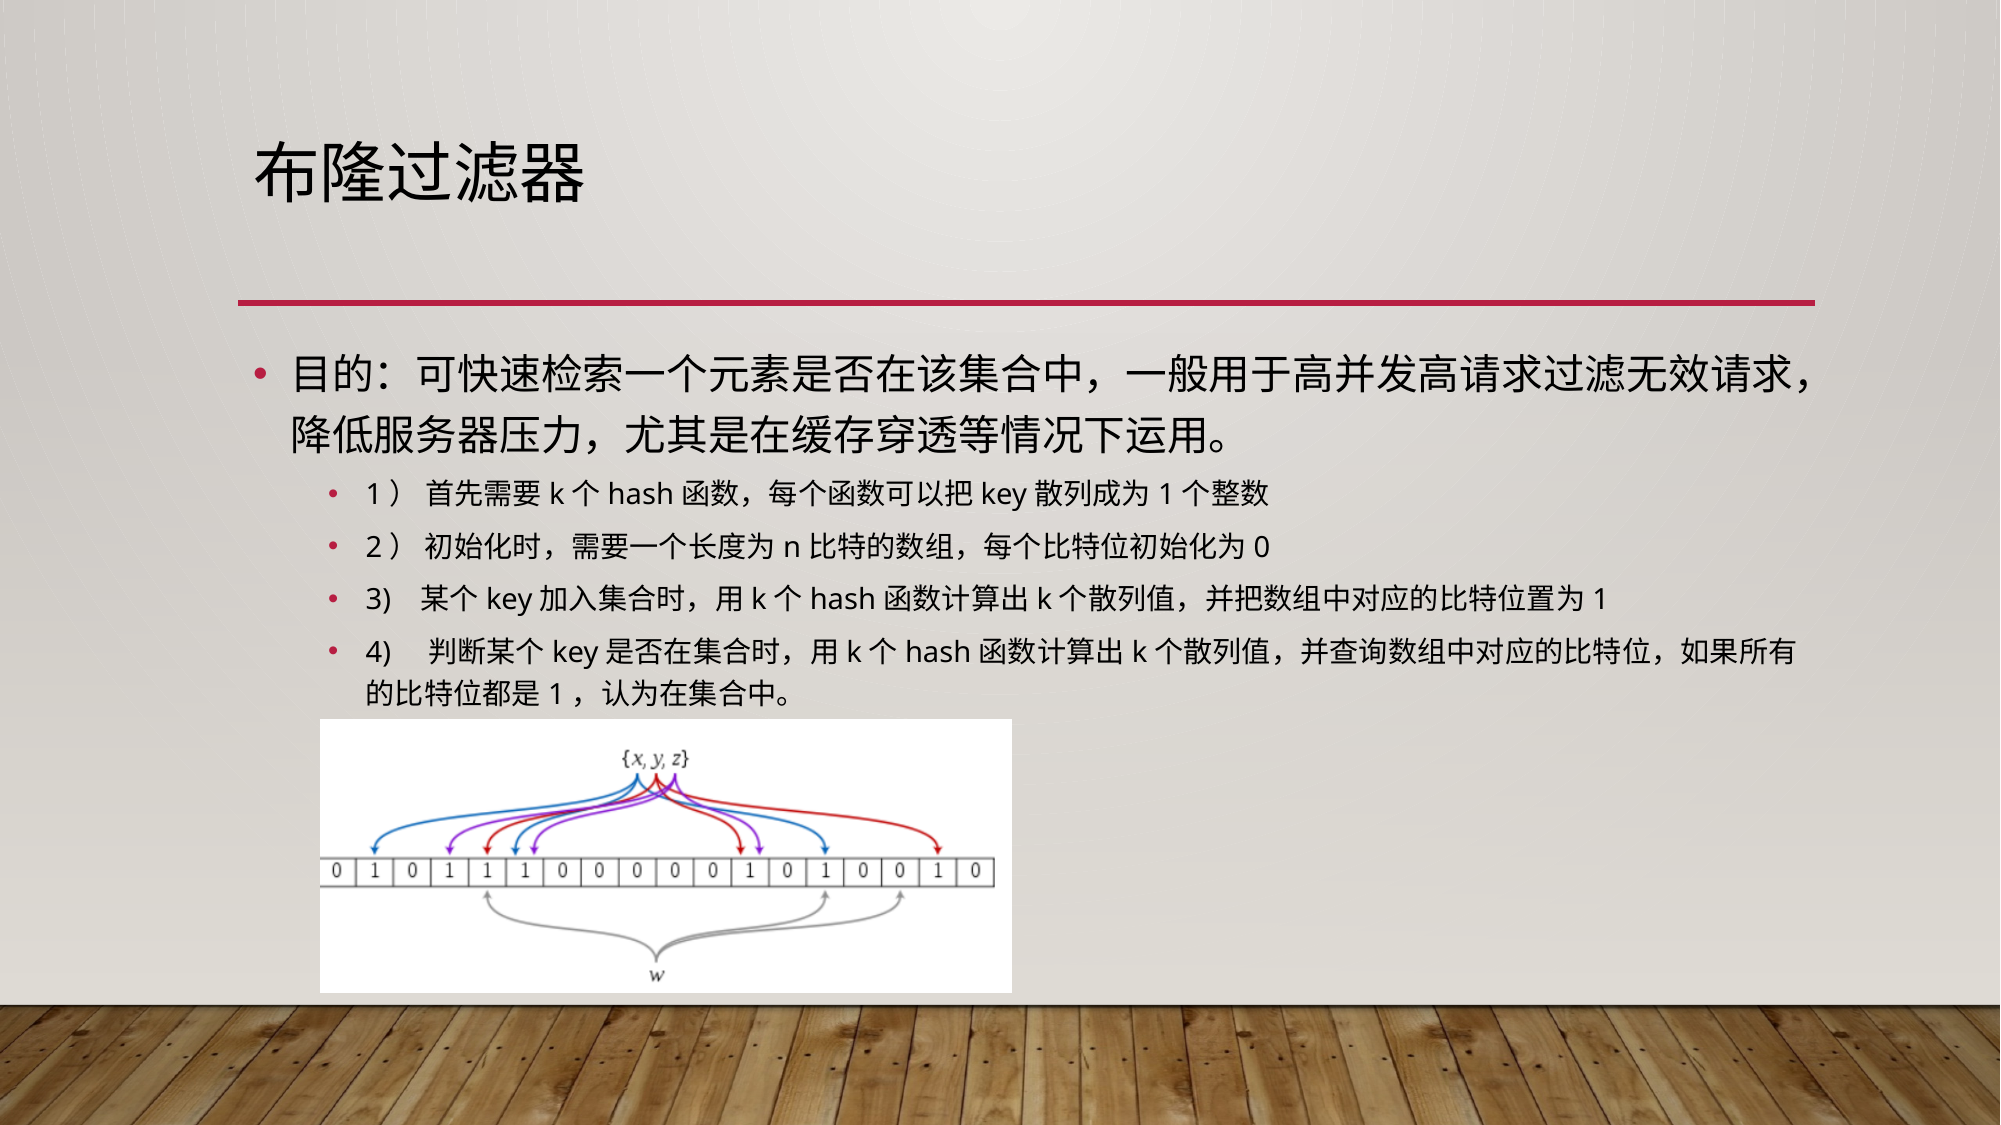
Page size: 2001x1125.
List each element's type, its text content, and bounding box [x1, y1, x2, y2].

title 布隆过滤器 [238, 131, 1814, 305]
list 目的：可快速检索一个元素是否在该集合中，一般用于高并发高请求过滤无效请求，降低服务器压力，尤其是在缓存穿透等情况下运用。 1） 首先需要k个hash函数，每个函数可以把key散列成为1个整数 2） 初始化时，需要一个长度为n比特的数组，每个比特位初始化为0 3) 某个key加入集合时，用k个hash函数计算出k个散列值，并把数组中对应的比特位置为1 4) 判断某个key是否在集合时，用k个hash函数计算出k个散列值，并查询数组中对应的比特位，如果所有的比特位都是1，认为在集合中。 [238, 330, 1814, 897]
picture [320, 719, 1012, 994]
picture [0, 1005, 2000, 1125]
